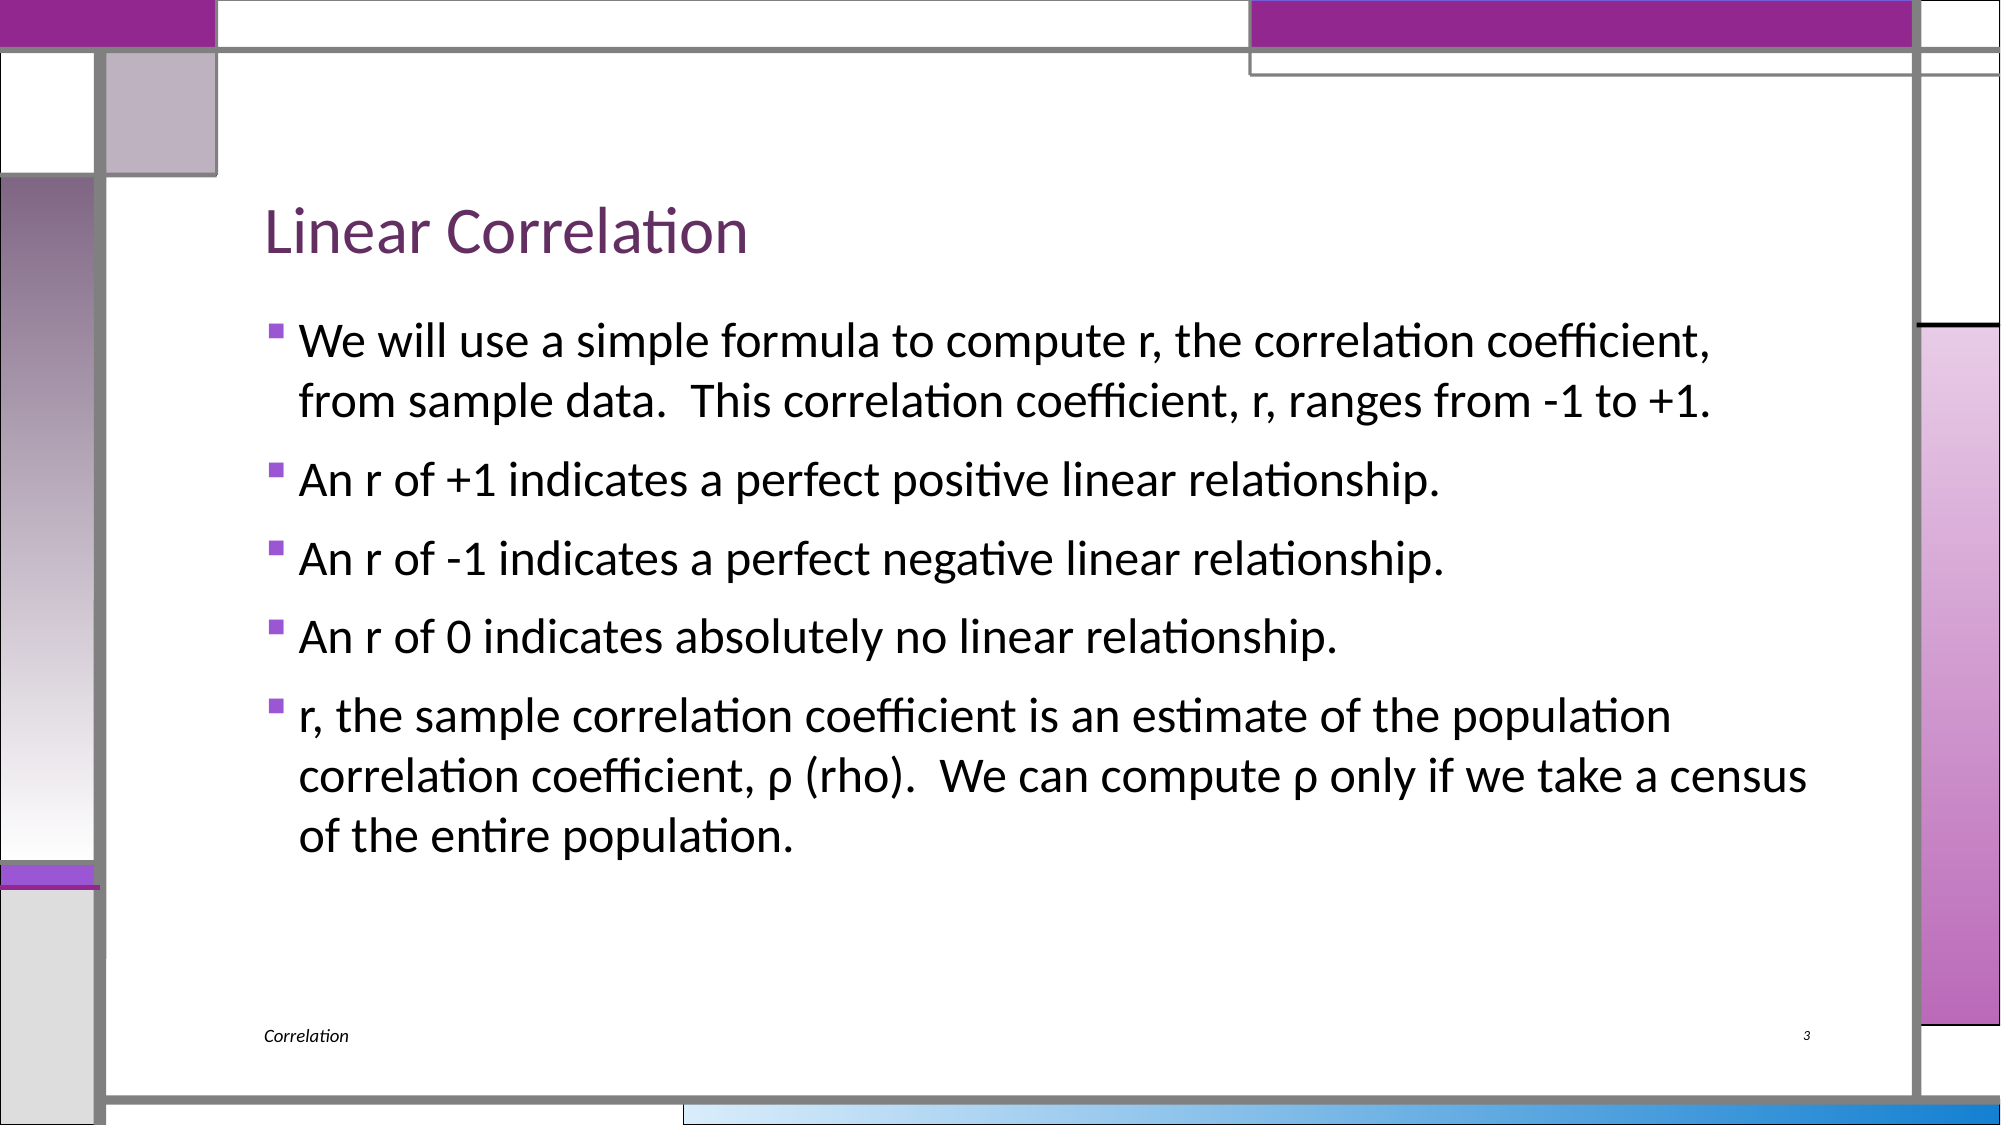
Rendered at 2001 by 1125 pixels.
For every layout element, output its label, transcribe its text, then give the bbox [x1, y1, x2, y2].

slide_number 3 [1662, 1012, 1826, 1058]
list We will use a simple formula to compute r, the correlation coefficient, from sample data. This correlation coefficient, r, ranges from -1 to +1. An r of +1 indicates a perfect positive linear relationship. An r of -1 indicates a perfect negative linear relationship. An r of 0 indicates absolutely no linear relationship. r, the sample correlation coefficient is an estimate of the population correlation coefficient, ρ (rho). We can compute ρ only if we take a census of the entire population. [249, 299, 1826, 988]
footer Correlation [249, 1012, 1376, 1058]
title Linear Correlation [249, 87, 1826, 275]
